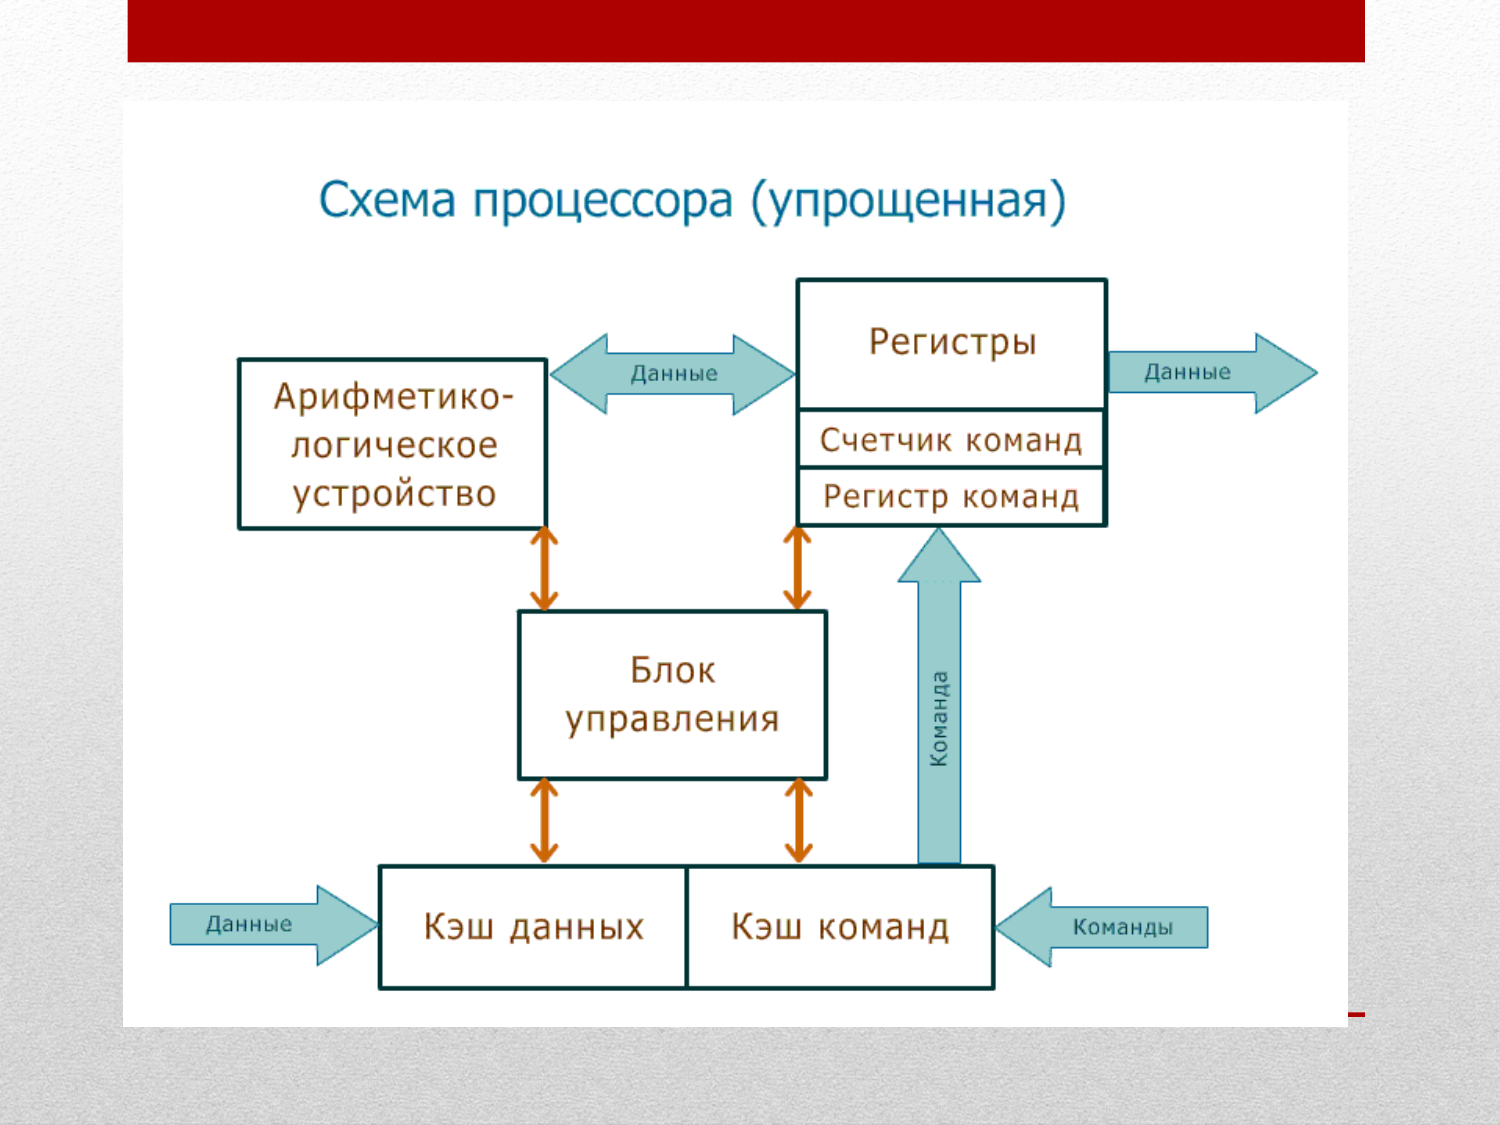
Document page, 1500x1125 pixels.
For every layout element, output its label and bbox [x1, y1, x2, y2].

picture [123, 101, 1349, 1028]
